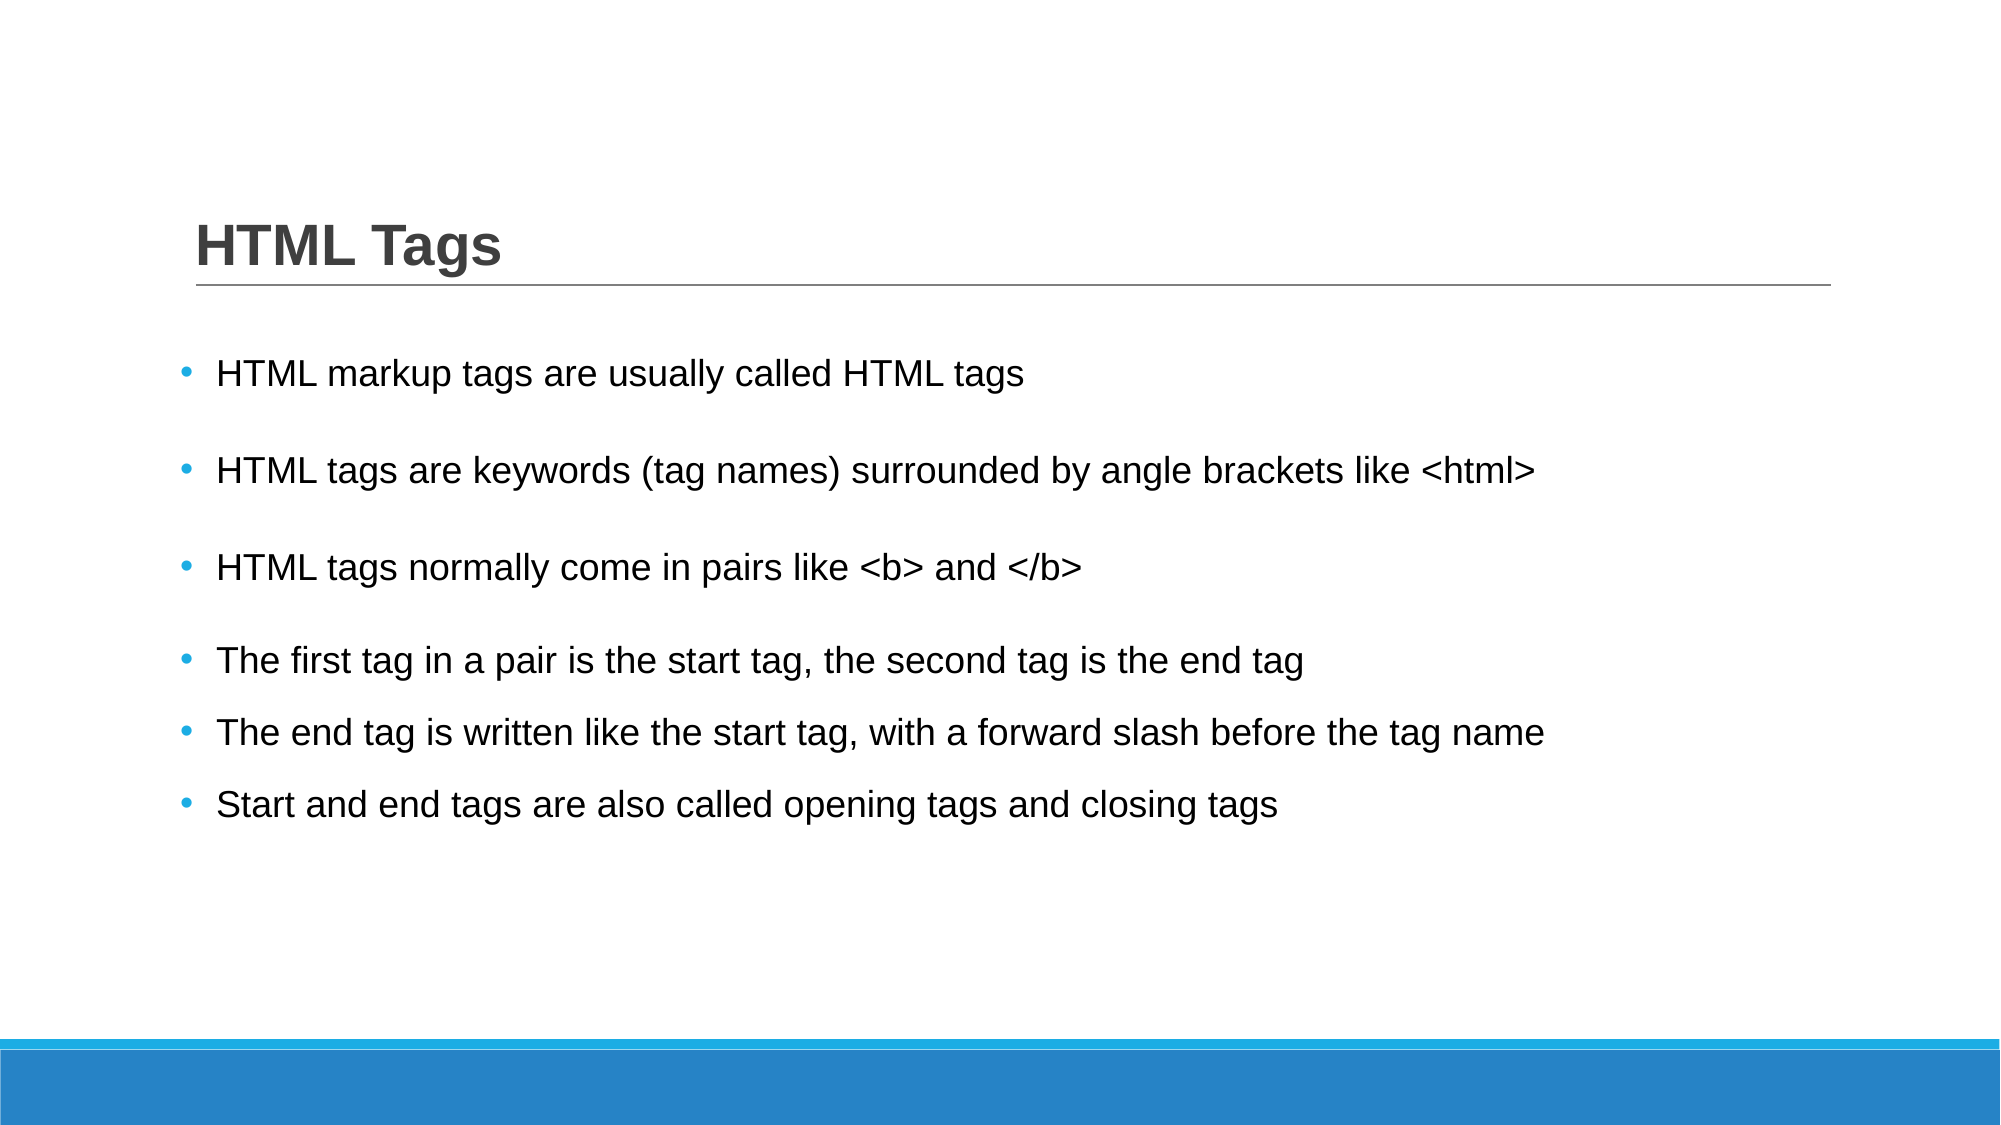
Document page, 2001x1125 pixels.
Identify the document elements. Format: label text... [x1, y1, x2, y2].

title HTML Tags [180, 47, 1830, 285]
list HTML markup tags are usually called HTML tags HTML tags are keywords (tag names) surrounded by angle brackets like <html> HTML tags normally come in pairs like <b> and </b> The first tag in a pair is the start tag, the second tag is the end tag The end tag is written like the start tag, with a forward slash before the tag name Start and end tags are also called opening tags and closing tags [179, 302, 1830, 821]
